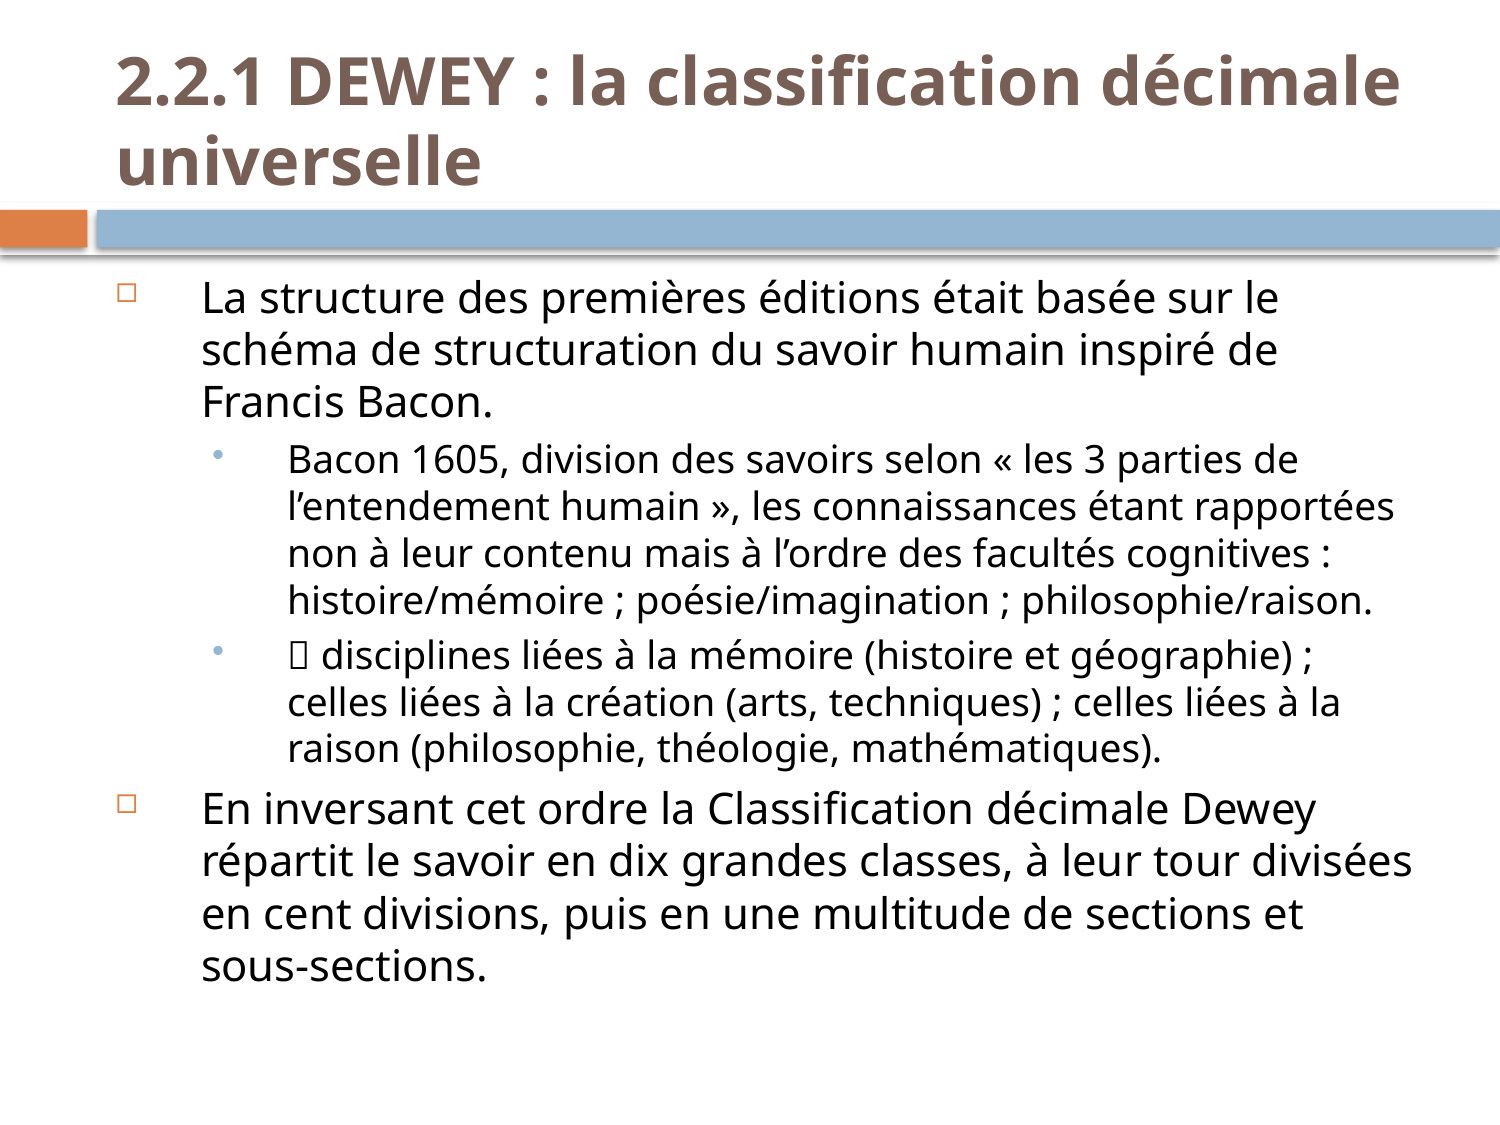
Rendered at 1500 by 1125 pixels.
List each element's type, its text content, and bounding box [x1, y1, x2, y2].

text_box La structure des premières éditions était basée sur le schéma de structuration du savoir humain inspiré de Francis Bacon. Bacon 1605, division des savoirs selon « les 3 parties de l’entendement humain », les connaissances étant rapportées non à leur contenu mais à l’ordre des facultés cognitives : histoire/mémoire ; poésie/imagination ; philosophie/raison.  disciplines liées à la mémoire (histoire et géographie) ; celles liées à la création (arts, techniques) ; celles liées à la raison (philosophie, théologie, mathématiques). En inversant cet ordre la Classification décimale Dewey répartit le savoir en dix grandes classes, à leur tour divisées en cent divisions, puis en une multitude de sections et sous-sections. [100, 262, 1438, 1000]
text_box 2.2.1 DEWEY : la classification décimale universelle [100, 37, 1438, 200]
